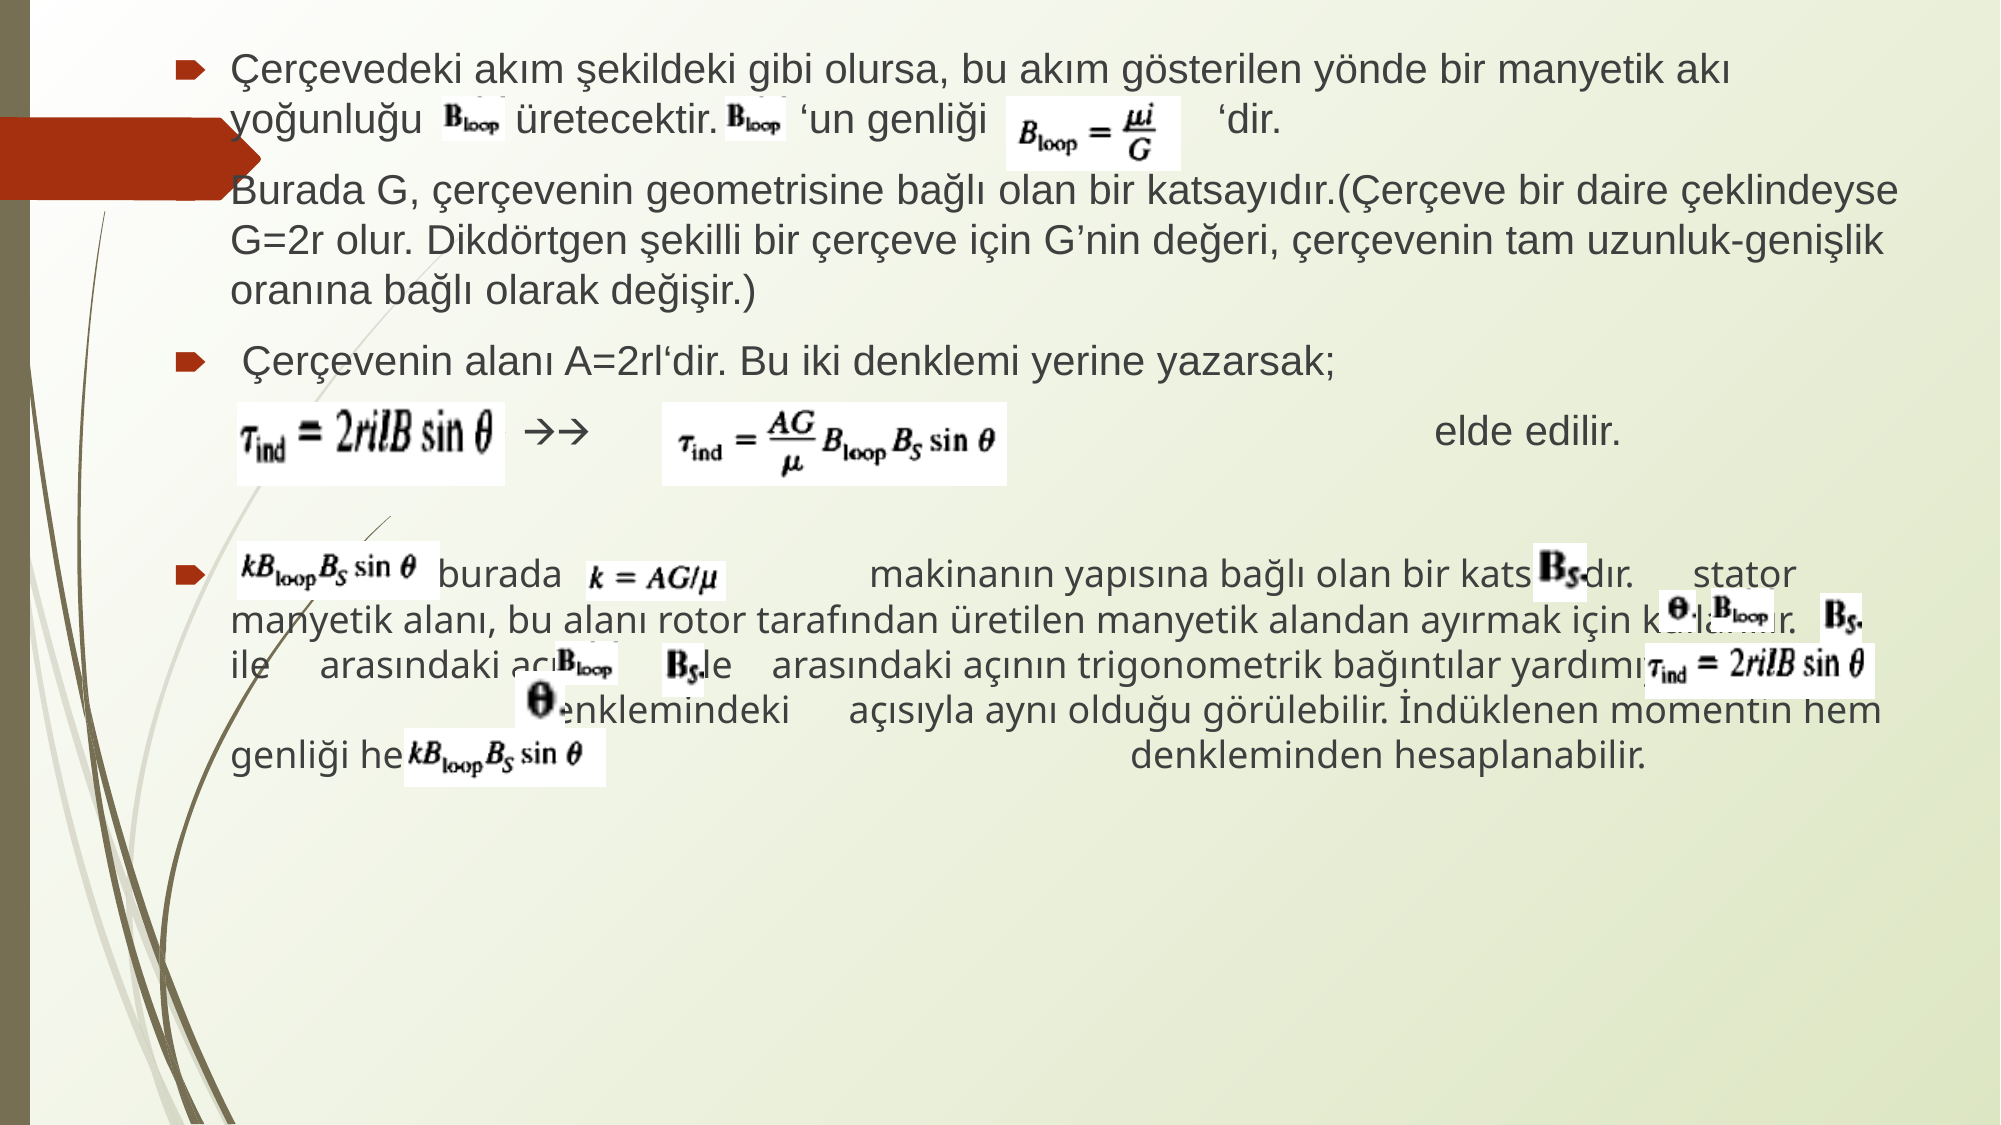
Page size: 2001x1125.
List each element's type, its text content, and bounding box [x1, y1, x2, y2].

picture [586, 561, 726, 602]
picture [1644, 593, 1875, 700]
picture [662, 643, 705, 697]
picture [1005, 96, 1182, 171]
list Çerçevedeki akım şekildeki gibi olursa, bu akım gösterilen yönde bir manyetik akı yoğunluğu üretecektir. ‘un genliği ‘dir. Burada G, çerçevenin geometrisine bağlı olan bir katsayıdır.(Çerçeve bir daire çeklindeyse G=2r olur. Dikdörtgen şekilli bir çerçeve için G’nin değeri, çerçevenin tam uzunluk-genişlik oranına bağlı olarak değişir.) Çerçevenin alanı A=2rl‘dir. Bu iki denklemi yerine yazarsak; 🡪🡪 elde edilir. burada makinanın yapısına bağlı olan bir katsayıdır. stator manyetik alanı, bu alanı rotor tarafından üretilen manyetik alandan ayırmak için kullanılır. , ile arasındaki açıdır. İle arasındaki açının trigonometrik bağıntılar yardımıyla denklemindeki açısıyla aynı olduğu görülebilir. İndüklenen momentin hem genliği hem de yönü denkleminden hesaplanabilir. [158, 34, 1930, 1125]
picture [1710, 587, 1774, 632]
picture [1659, 590, 1696, 633]
picture [237, 541, 440, 600]
picture [1533, 543, 1587, 602]
picture [442, 96, 506, 141]
picture [662, 402, 1007, 487]
picture [725, 96, 786, 141]
picture [403, 641, 618, 787]
picture [237, 402, 506, 487]
